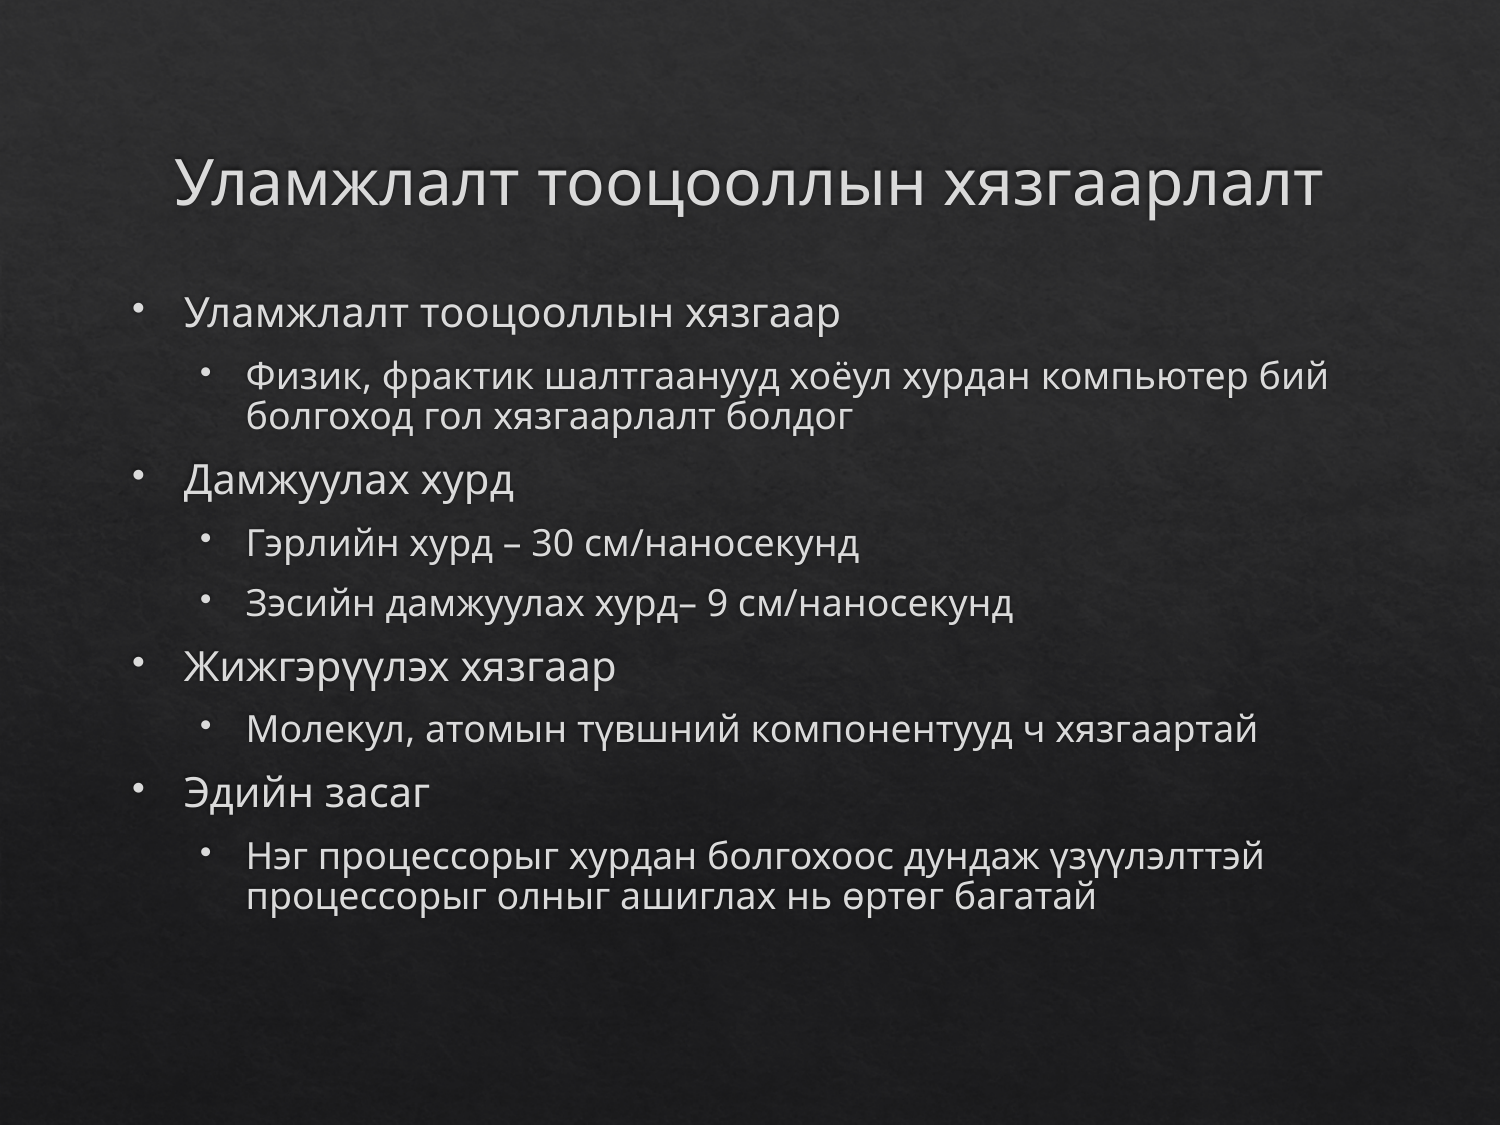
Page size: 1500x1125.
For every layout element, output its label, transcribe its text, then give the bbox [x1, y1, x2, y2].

title Уламжлалт тооцооллын хязгаарлалт [112, 99, 1387, 260]
list Уламжлалт тооцооллын хязгаар Физик, фрактик шалтгаанууд хоёул хурдан компьютер бий болгоход гол хязгаарлалт болдог Дамжуулах хурд Гэрлийн хурд – 30 см/наносекунд Зэсийн дамжуулах хурд– 9 см/наносекунд Жижгэрүүлэх хязгаар Молекул, атомын түвшний компонентууд ч хязгаартай Эдийн засаг Нэг процессорыг хурдан болгохоос дундаж үзүүлэлттэй процессорыг олныг ашиглах нь өртөг багатай [112, 284, 1387, 950]
